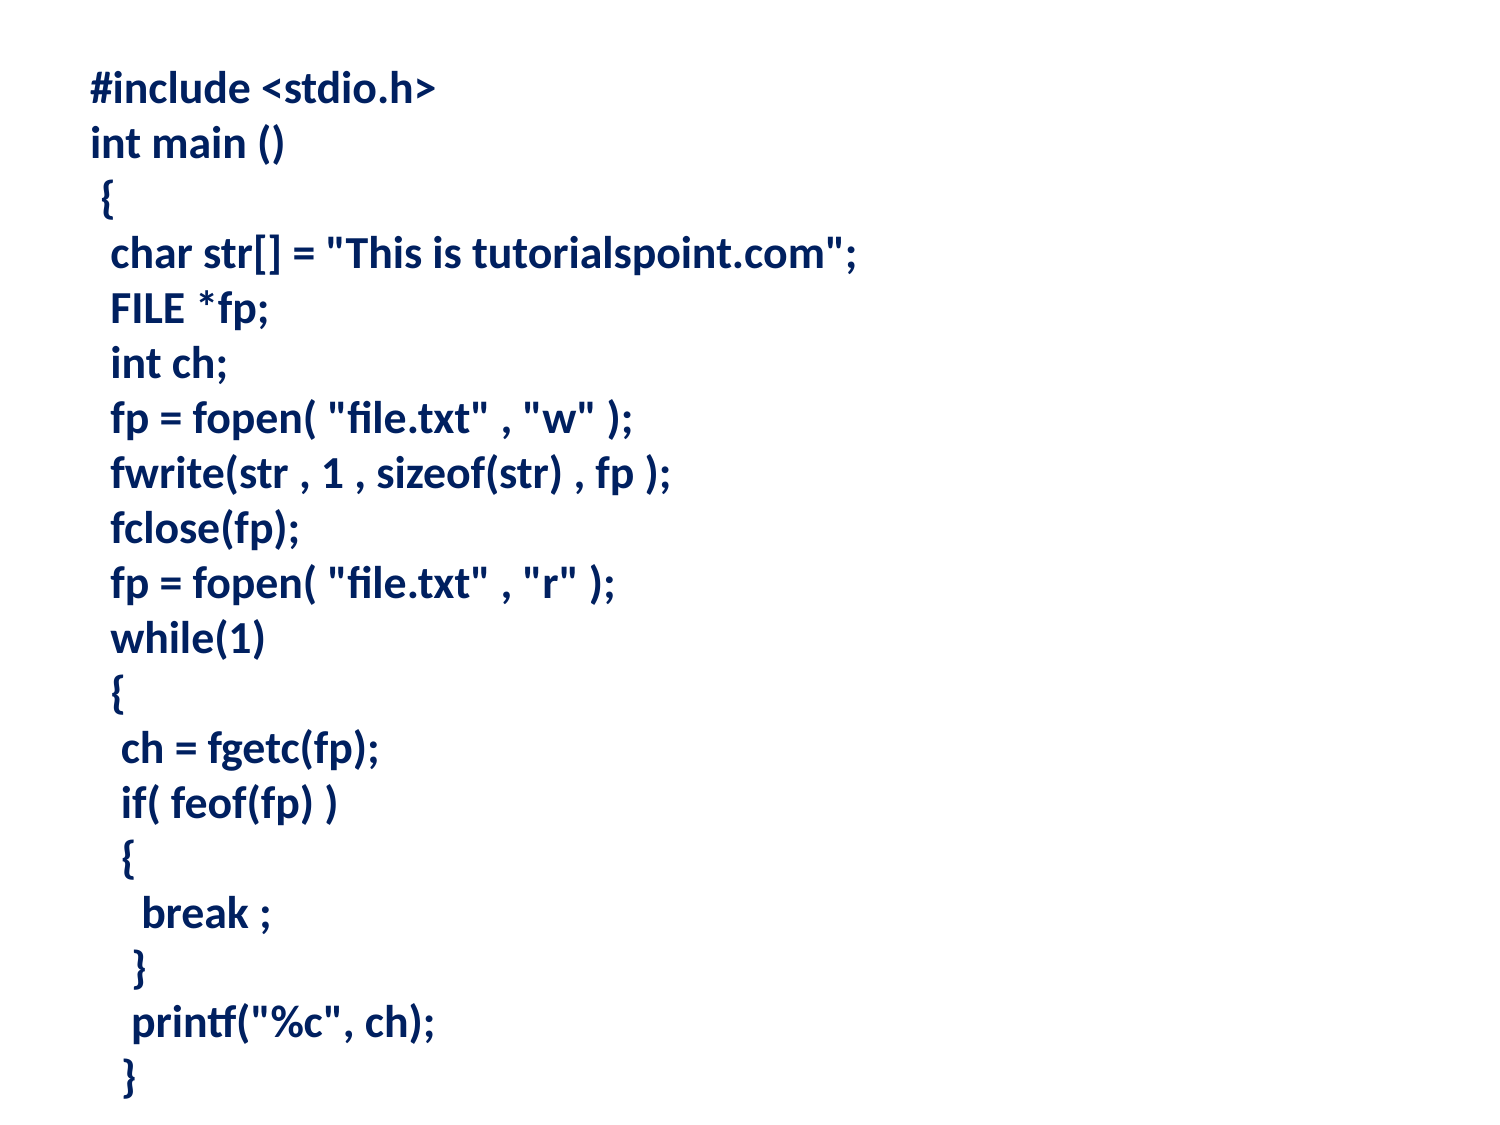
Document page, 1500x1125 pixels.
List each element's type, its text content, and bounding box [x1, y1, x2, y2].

list #include <stdio.h> int main () { char str[] = "This is tutorialspoint.com"; FILE *fp; int ch; fp = fopen( "file.txt" , "w" ); fwrite(str , 1 , sizeof(str) , fp ); fclose(fp); fp = fopen( "file.txt" , "r" ); while(1) { ch = fgetc(fp); if( feof(fp) ) { break ; } printf("%c", ch); } [75, 50, 1425, 1055]
